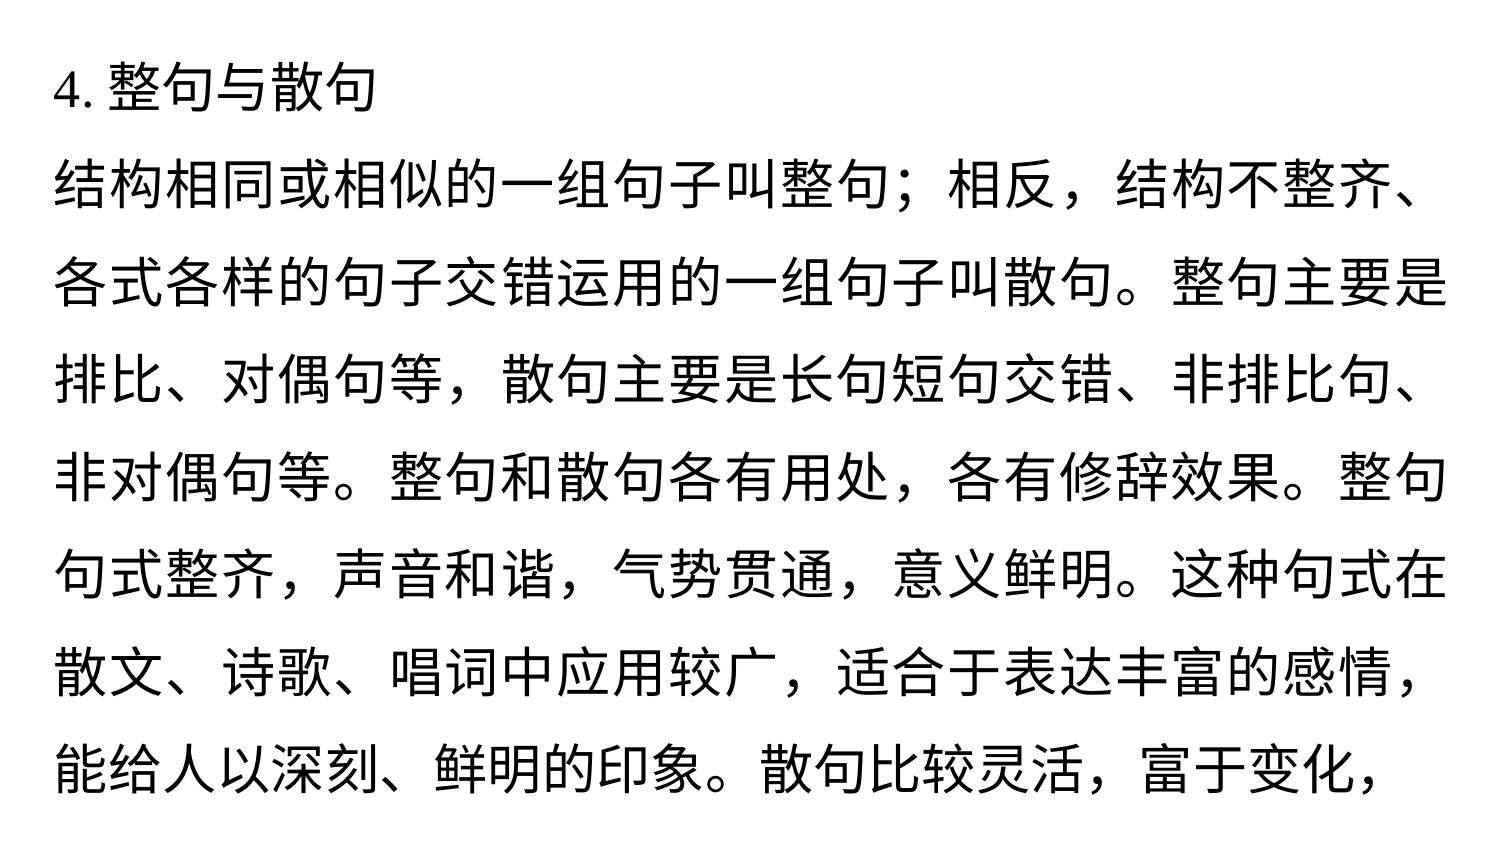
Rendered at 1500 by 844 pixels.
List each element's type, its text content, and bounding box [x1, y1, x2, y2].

text_box 4.整句与散句 结构相同或相似的一组句子叫整句；相反，结构不整齐、各式各样的句子交错运用的一组句子叫散句。整句主要是排比、对偶句等，散句主要是长句短句交错、非排比句、非对偶句等。整句和散句各有用处，各有修辞效果。整句句式整齐，声音和谐，气势贯通，意义鲜明。这种句式在散文、诗歌、唱词中应用较广，适合于表达丰富的感情，能给人以深刻、鲜明的印象。散句比较灵活，富于变化， [39, 13, 1464, 808]
